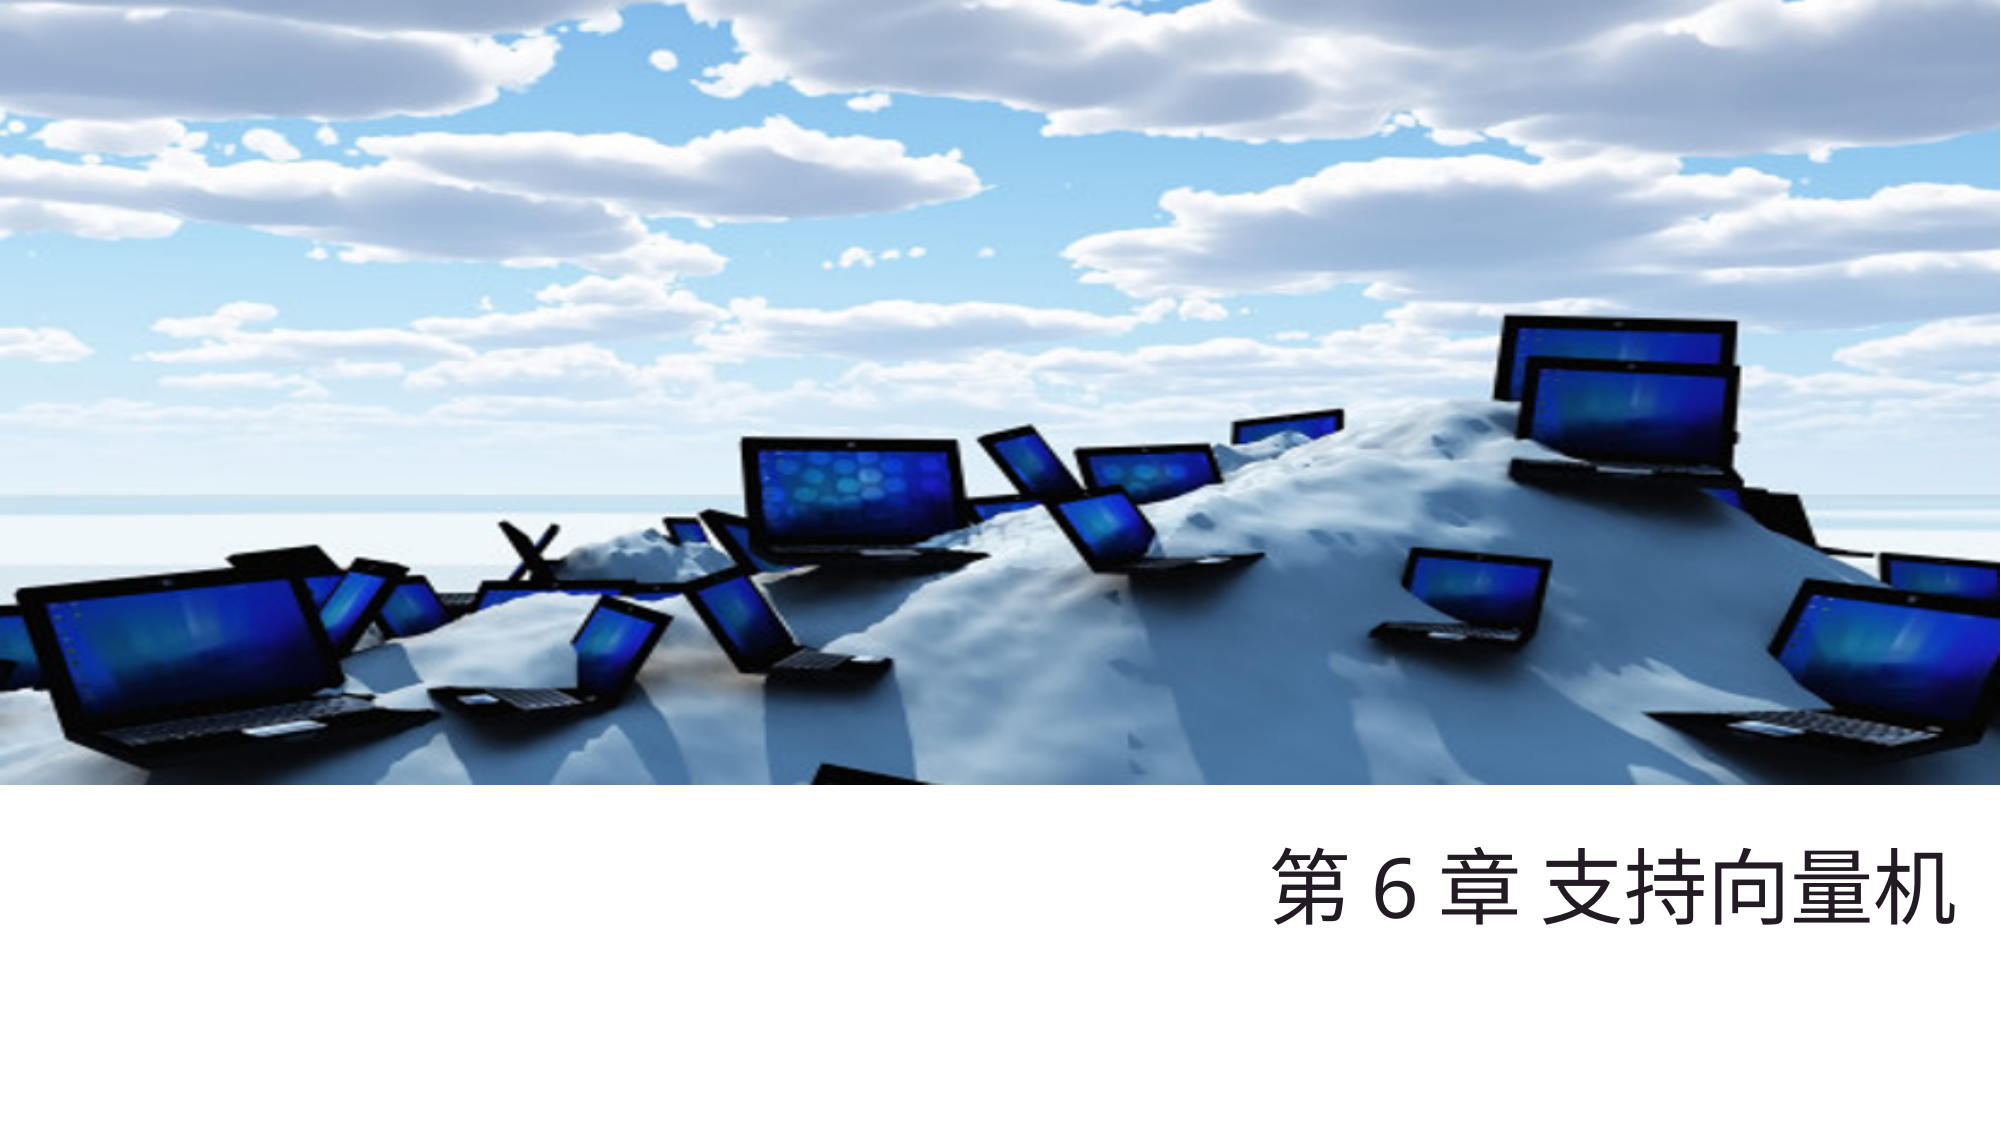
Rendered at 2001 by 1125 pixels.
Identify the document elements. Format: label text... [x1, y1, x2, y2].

picture [0, 0, 2000, 785]
title 第6章 支持向量机 [272, 818, 1973, 944]
